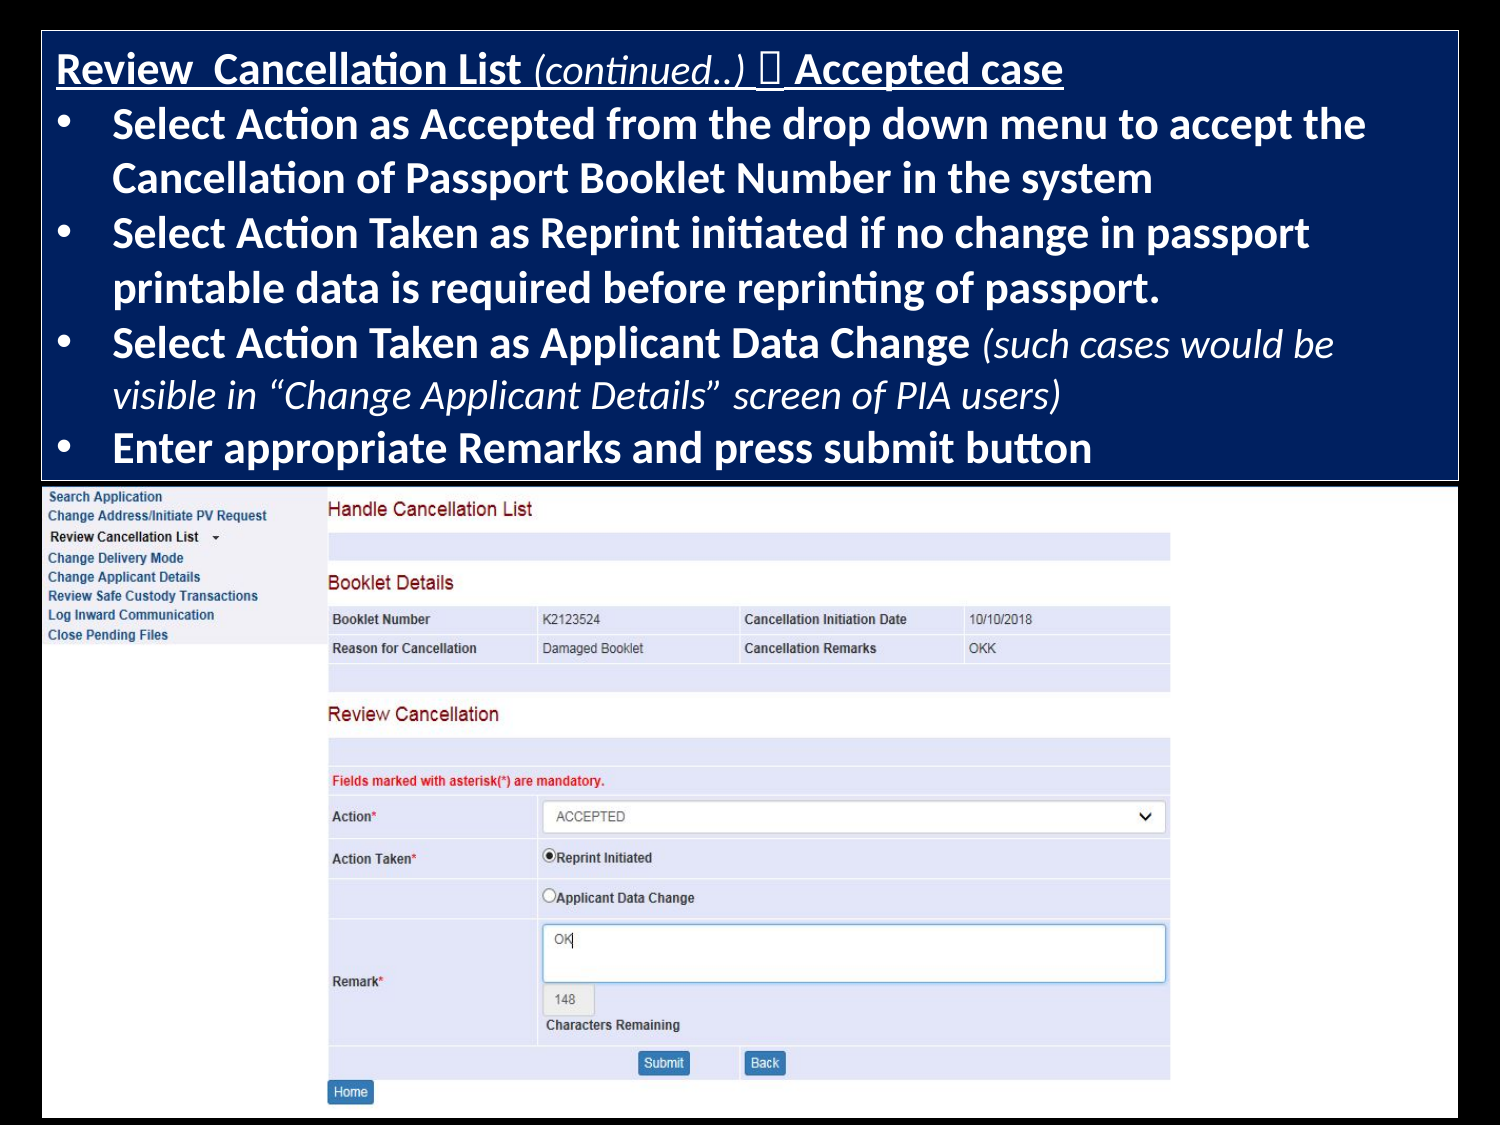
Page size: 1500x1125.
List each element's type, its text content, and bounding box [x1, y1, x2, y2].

picture [41, 485, 1459, 1119]
text_box Review Cancellation List (continued..)  Accepted case Select Action as Accepted from the drop down menu to accept the Cancellation of Passport Booklet Number in the system Select Action Taken as Reprint initiated if no change in passport printable data is required before reprinting of passport. Select Action Taken as Applicant Data Change (such cases would be visible in “Change Applicant Details” screen of PIA users) Enter appropriate Remarks and press submit button [41, 30, 1459, 481]
